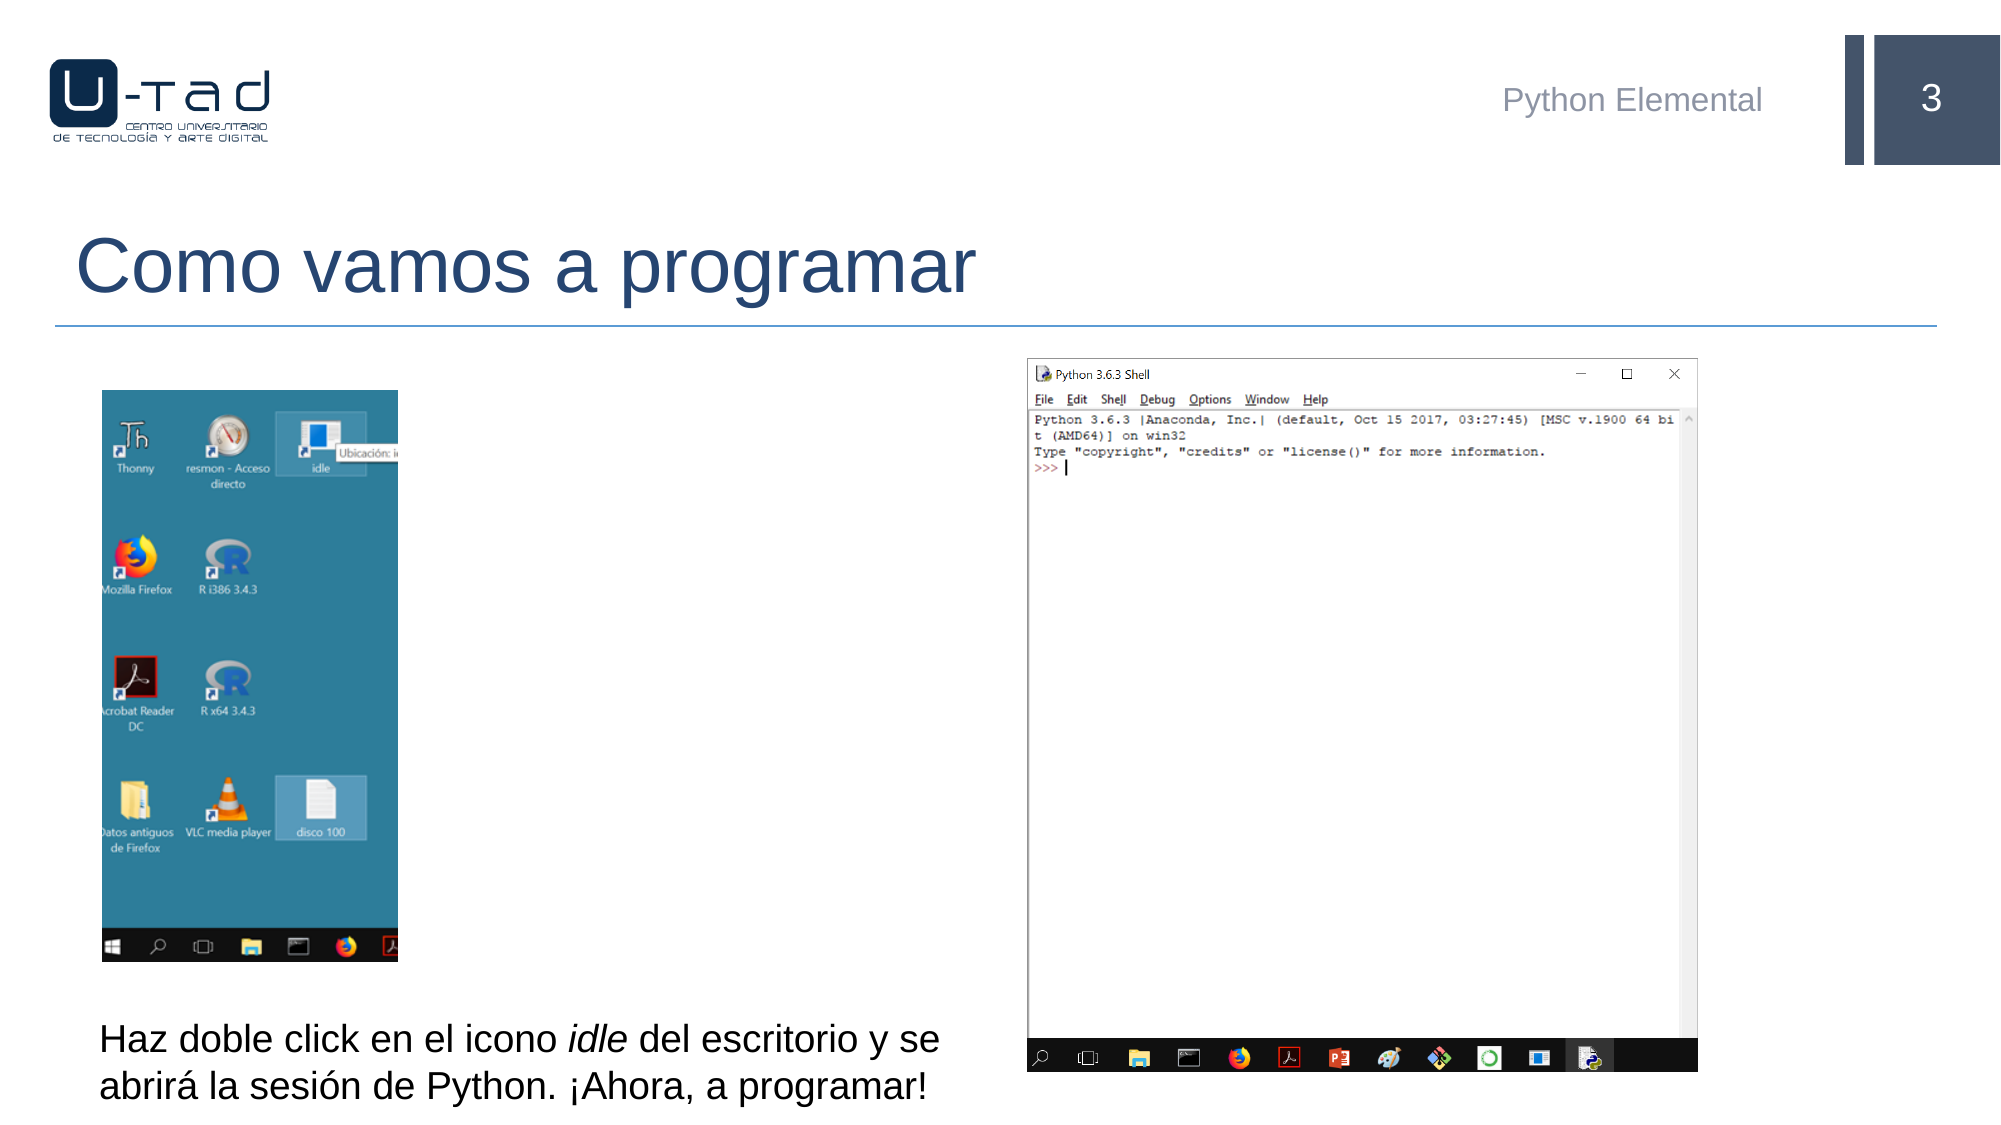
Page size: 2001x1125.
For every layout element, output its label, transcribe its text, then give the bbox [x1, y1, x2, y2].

picture [102, 390, 398, 962]
picture [1027, 358, 1698, 1072]
title Como vamos a programar [55, 208, 1938, 327]
text_box Haz doble click en el icono idle del escritorio y se abrirá la sesión de Python. ¡Ahora, a programar! [79, 1003, 1056, 1090]
picture [23, 49, 295, 151]
footer Python Elemental [996, 78, 1784, 128]
